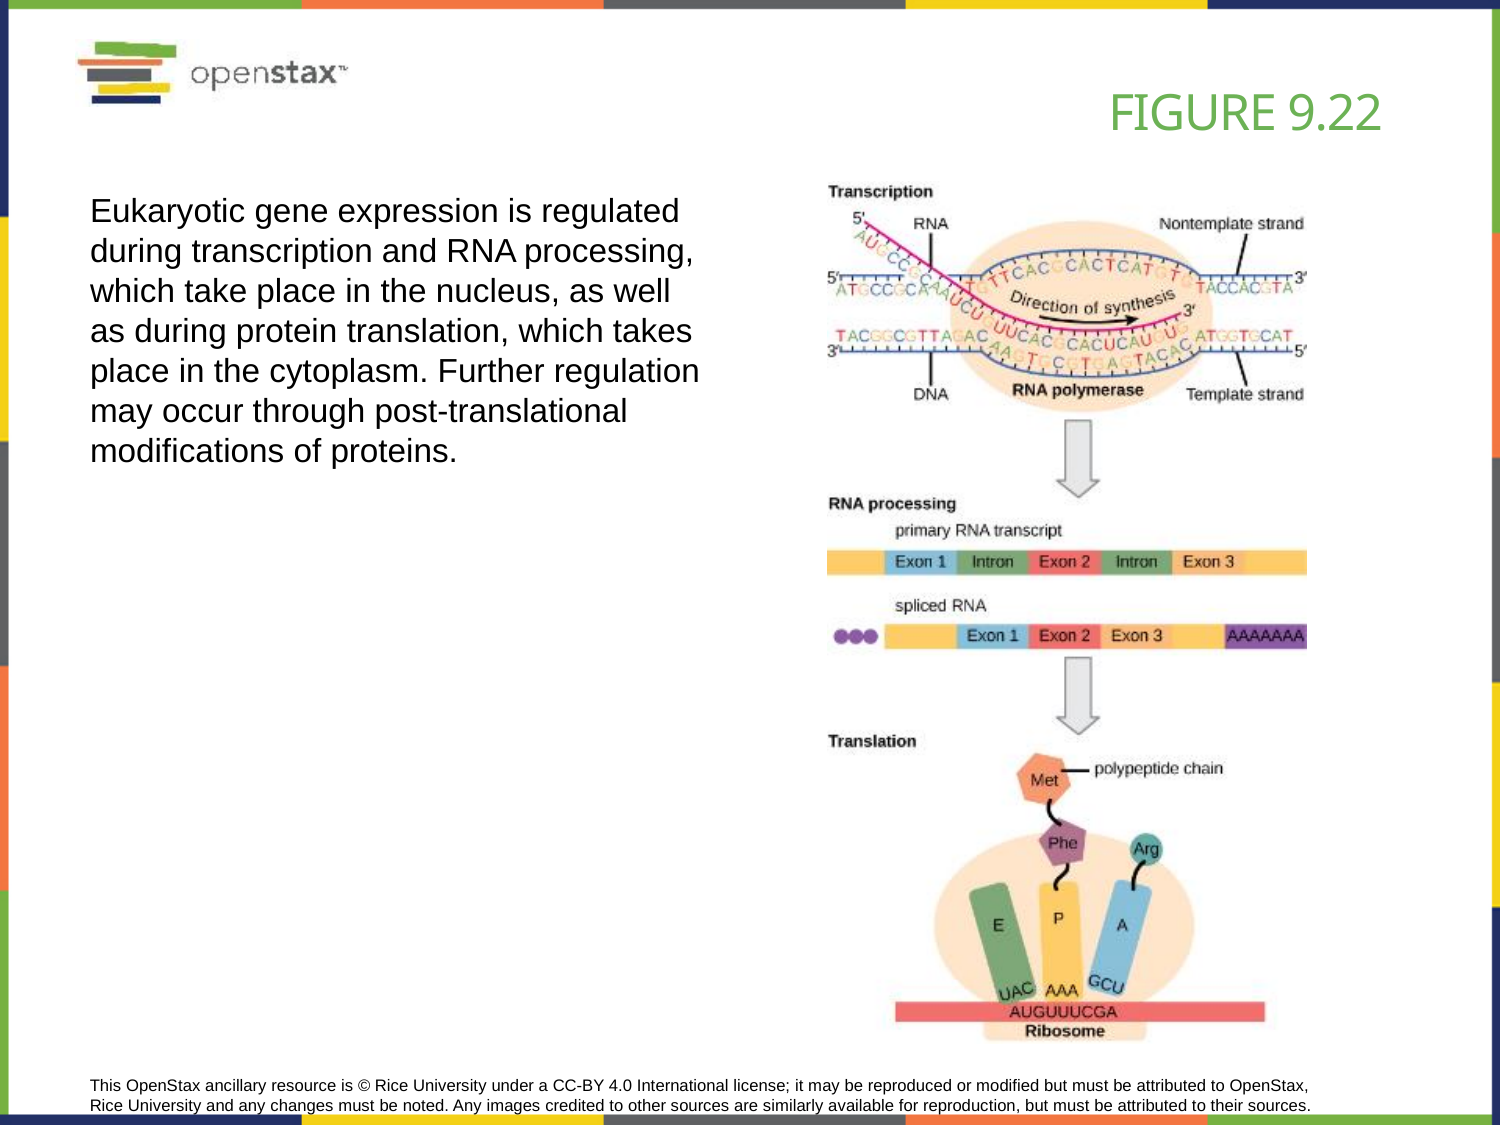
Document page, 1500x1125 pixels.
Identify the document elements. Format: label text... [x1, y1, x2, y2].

picture [0, 0, 1500, 1125]
title Figure 9.22 [75, 39, 1398, 148]
text_box This OpenStax ancillary resource is © Rice University under a CC-BY 4.0 International license; it may be reproduced or modified but must be attributed to OpenStax, Rice University and any changes must be noted. Any images credited to other sources are similarly available for reproduction, but must be attributed to their sources. [75, 1067, 1336, 1114]
list Eukaryotic gene expression is regulated during transcription and RNA processing, which take place in the nucleus, as well as during protein translation, which takes place in the cytoplasm. Further regulation may occur through post-translational modifications of proteins. [75, 181, 717, 1045]
